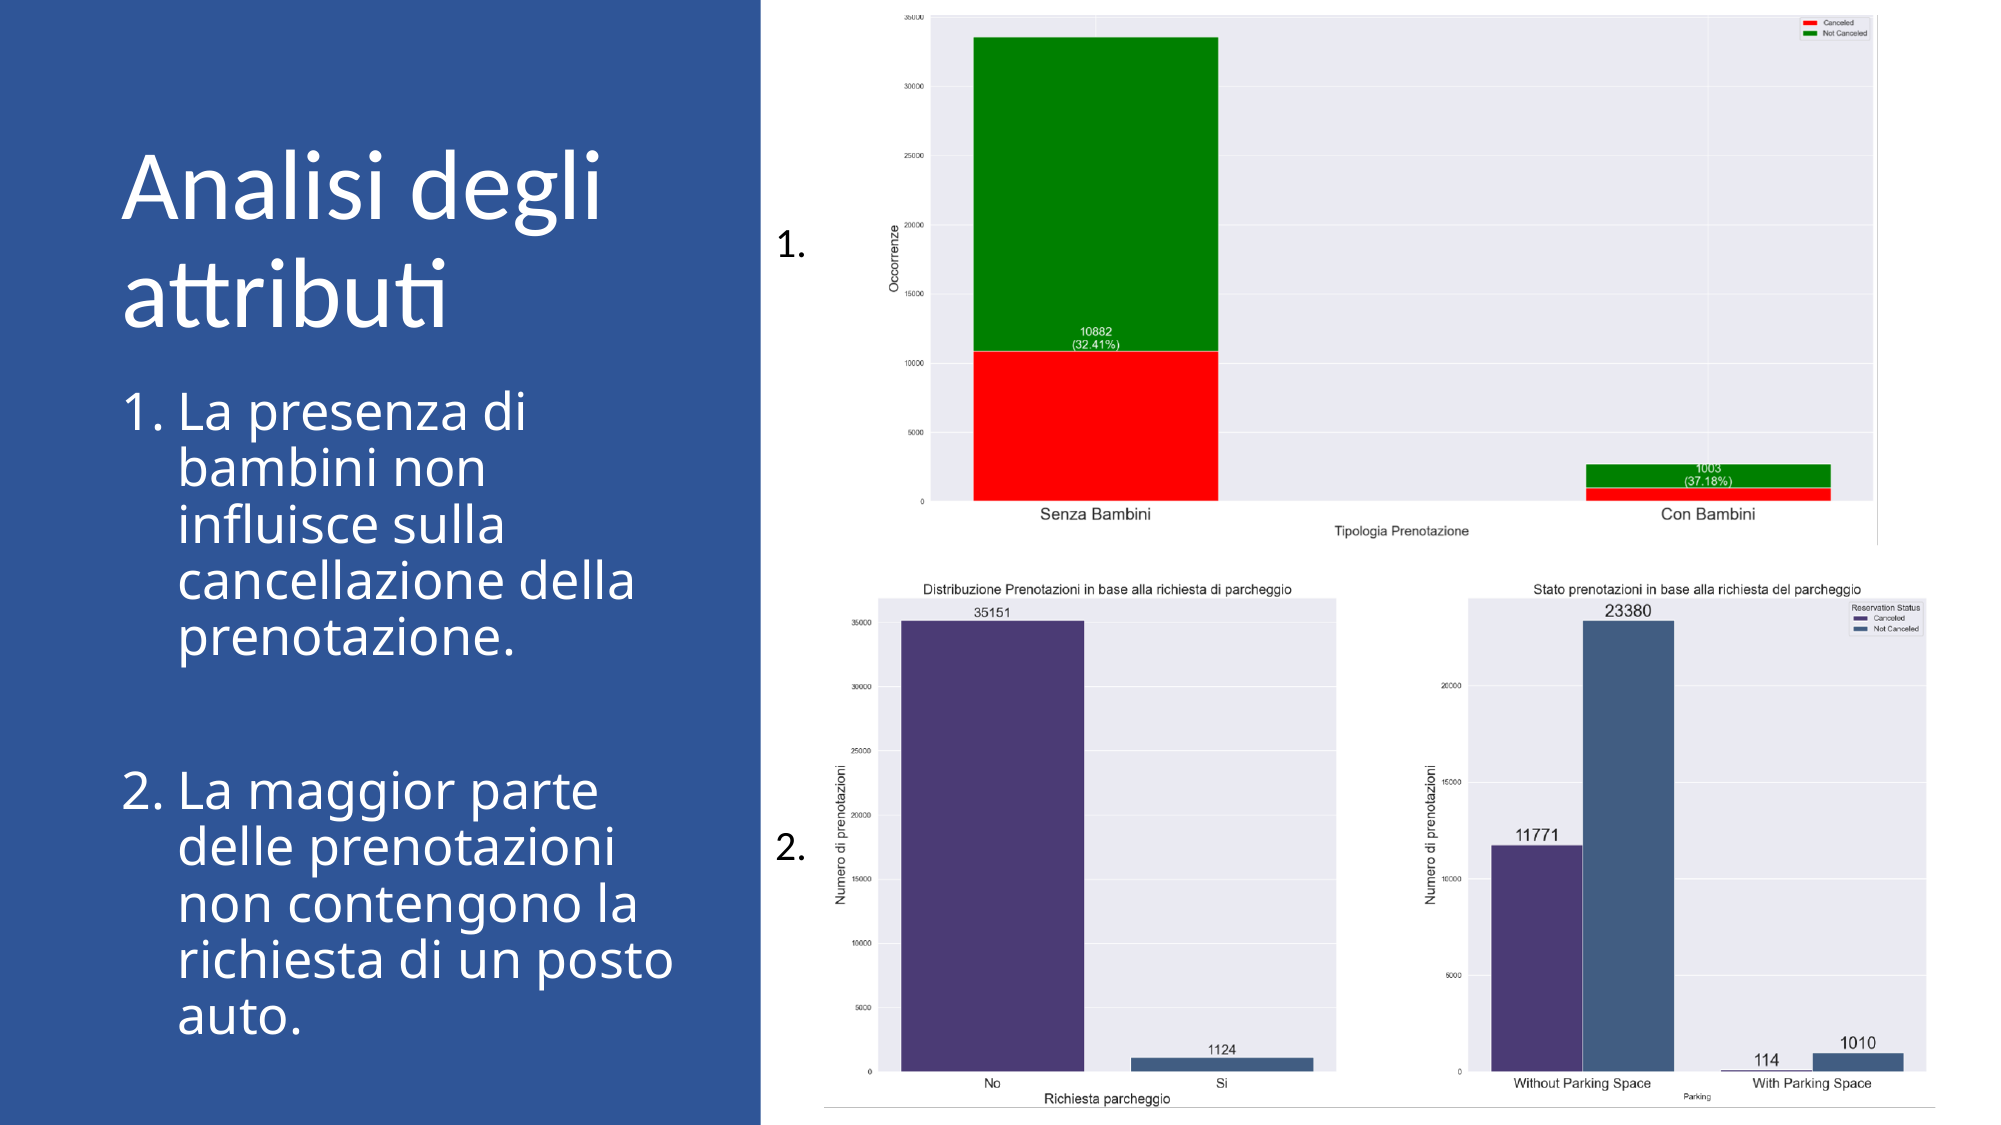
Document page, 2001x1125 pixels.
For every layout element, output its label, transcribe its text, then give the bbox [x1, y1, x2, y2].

text_box [759, 0, 2000, 1125]
title Analisi degli attributi [106, 103, 708, 378]
picture [824, 577, 1937, 1110]
list La presenza di bambini non influisce sulla cancellazione della prenotazione. La maggior parte delle prenotazioni non contengono la richiesta di un posto auto. [106, 378, 708, 1020]
text_box 2. [760, 810, 824, 876]
text_box 1. [760, 207, 847, 273]
picture [881, 15, 1880, 547]
